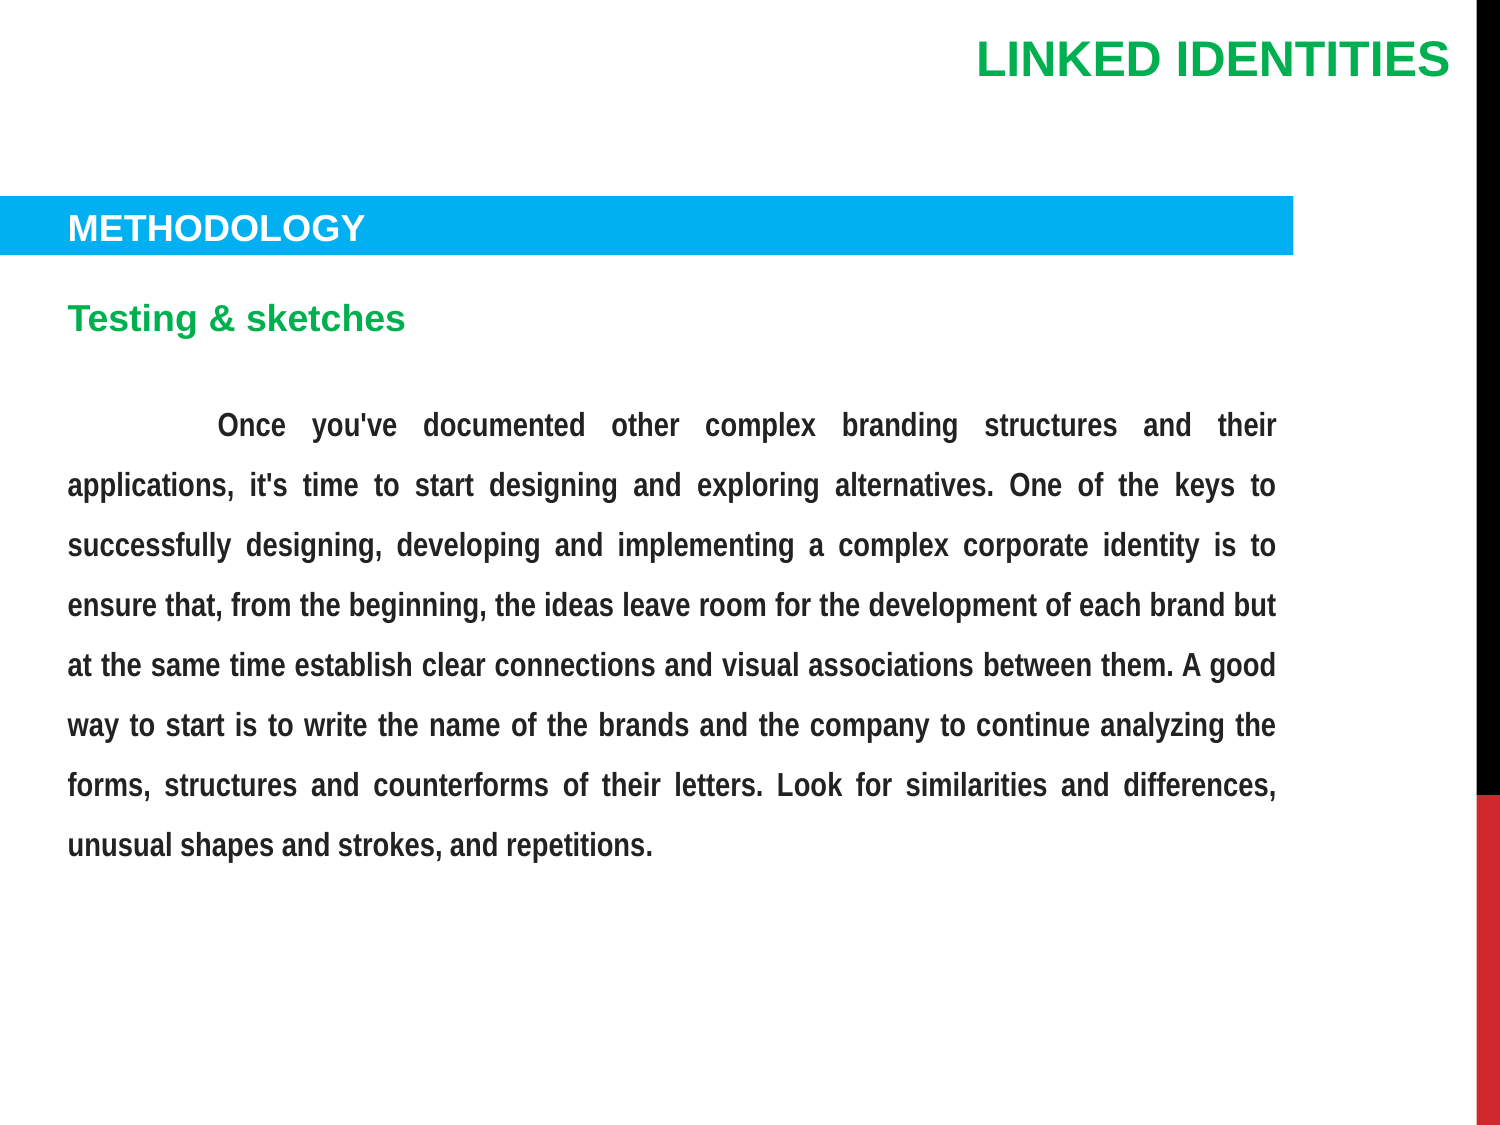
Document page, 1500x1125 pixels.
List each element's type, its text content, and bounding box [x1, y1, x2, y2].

text_box METHODOLOGY Testing & sketches Once you've documented other complex branding structures and their applications, it's time to start designing and exploring alternatives. One of the keys to successfully designing, developing and implementing a complex corporate identity is to ensure that, from the beginning, the ideas leave room for the development of each brand but at the same time establish clear connections and visual associations between them. A good way to start is to write the name of the brands and the company to continue analyzing the forms, structures and counterforms of their letters. Look for similarities and differences, unusual shapes and strokes, and repetitions. [53, 196, 1294, 871]
text_box [0, 194, 1296, 258]
text_box LINKED IDENTITIES [960, 19, 1466, 94]
